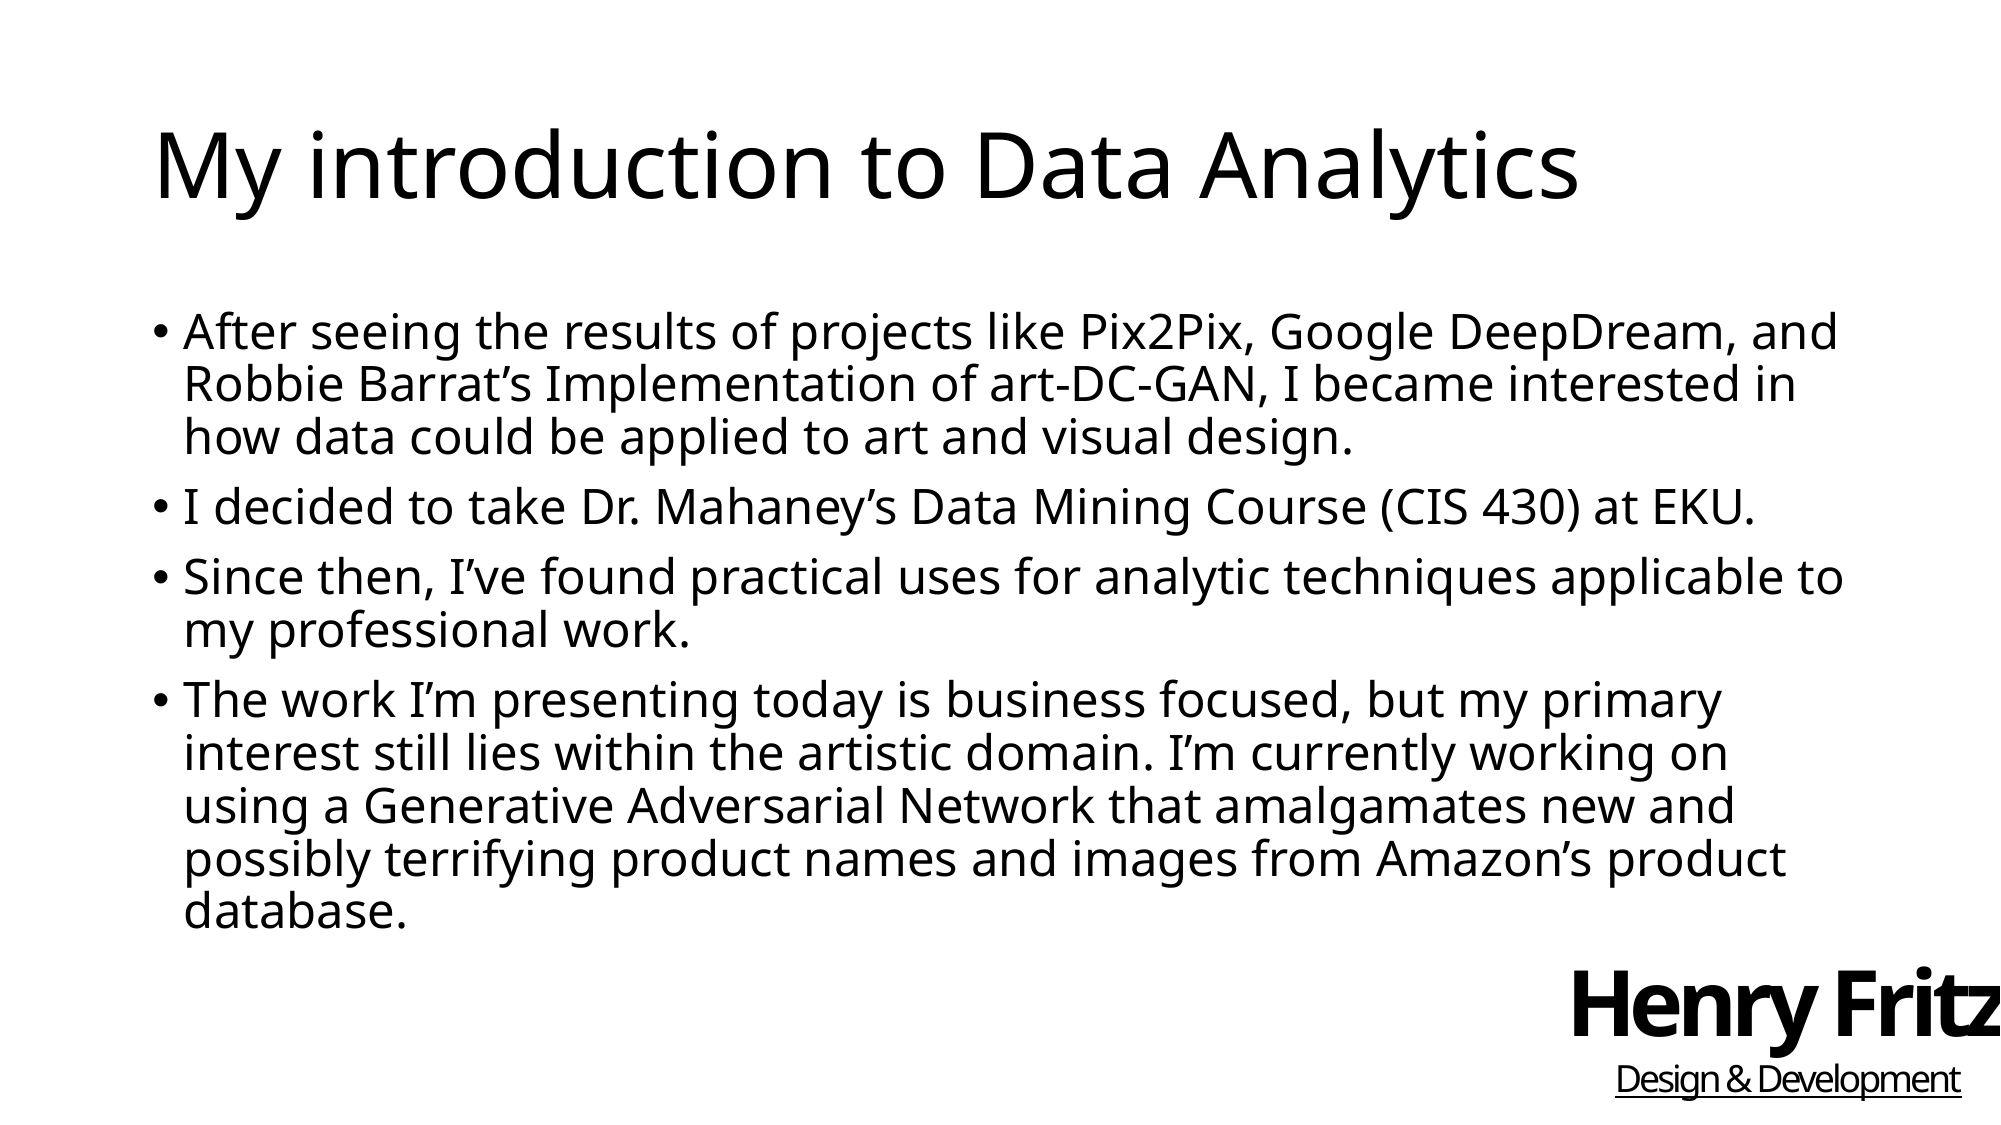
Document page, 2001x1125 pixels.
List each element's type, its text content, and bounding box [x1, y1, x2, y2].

list After seeing the results of projects like Pix2Pix, Google DeepDream, and Robbie Barrat’s Implementation of art-DC-GAN, I became interested in how data could be applied to art and visual design. I decided to take Dr. Mahaney’s Data Mining Course (CIS 430) at EKU. Since then, I’ve found practical uses for analytic techniques applicable to my professional work. The work I’m presenting today is business focused, but my primary interest still lies within the artistic domain. I’m currently working on using a Generative Adversarial Network that amalgamates new and possibly terrifying product names and images from Amazon’s product database. [137, 299, 1863, 954]
text_box Henry Fritz Design & Development [1477, 937, 2000, 1125]
title My introduction to Data Analytics [137, 59, 1863, 278]
